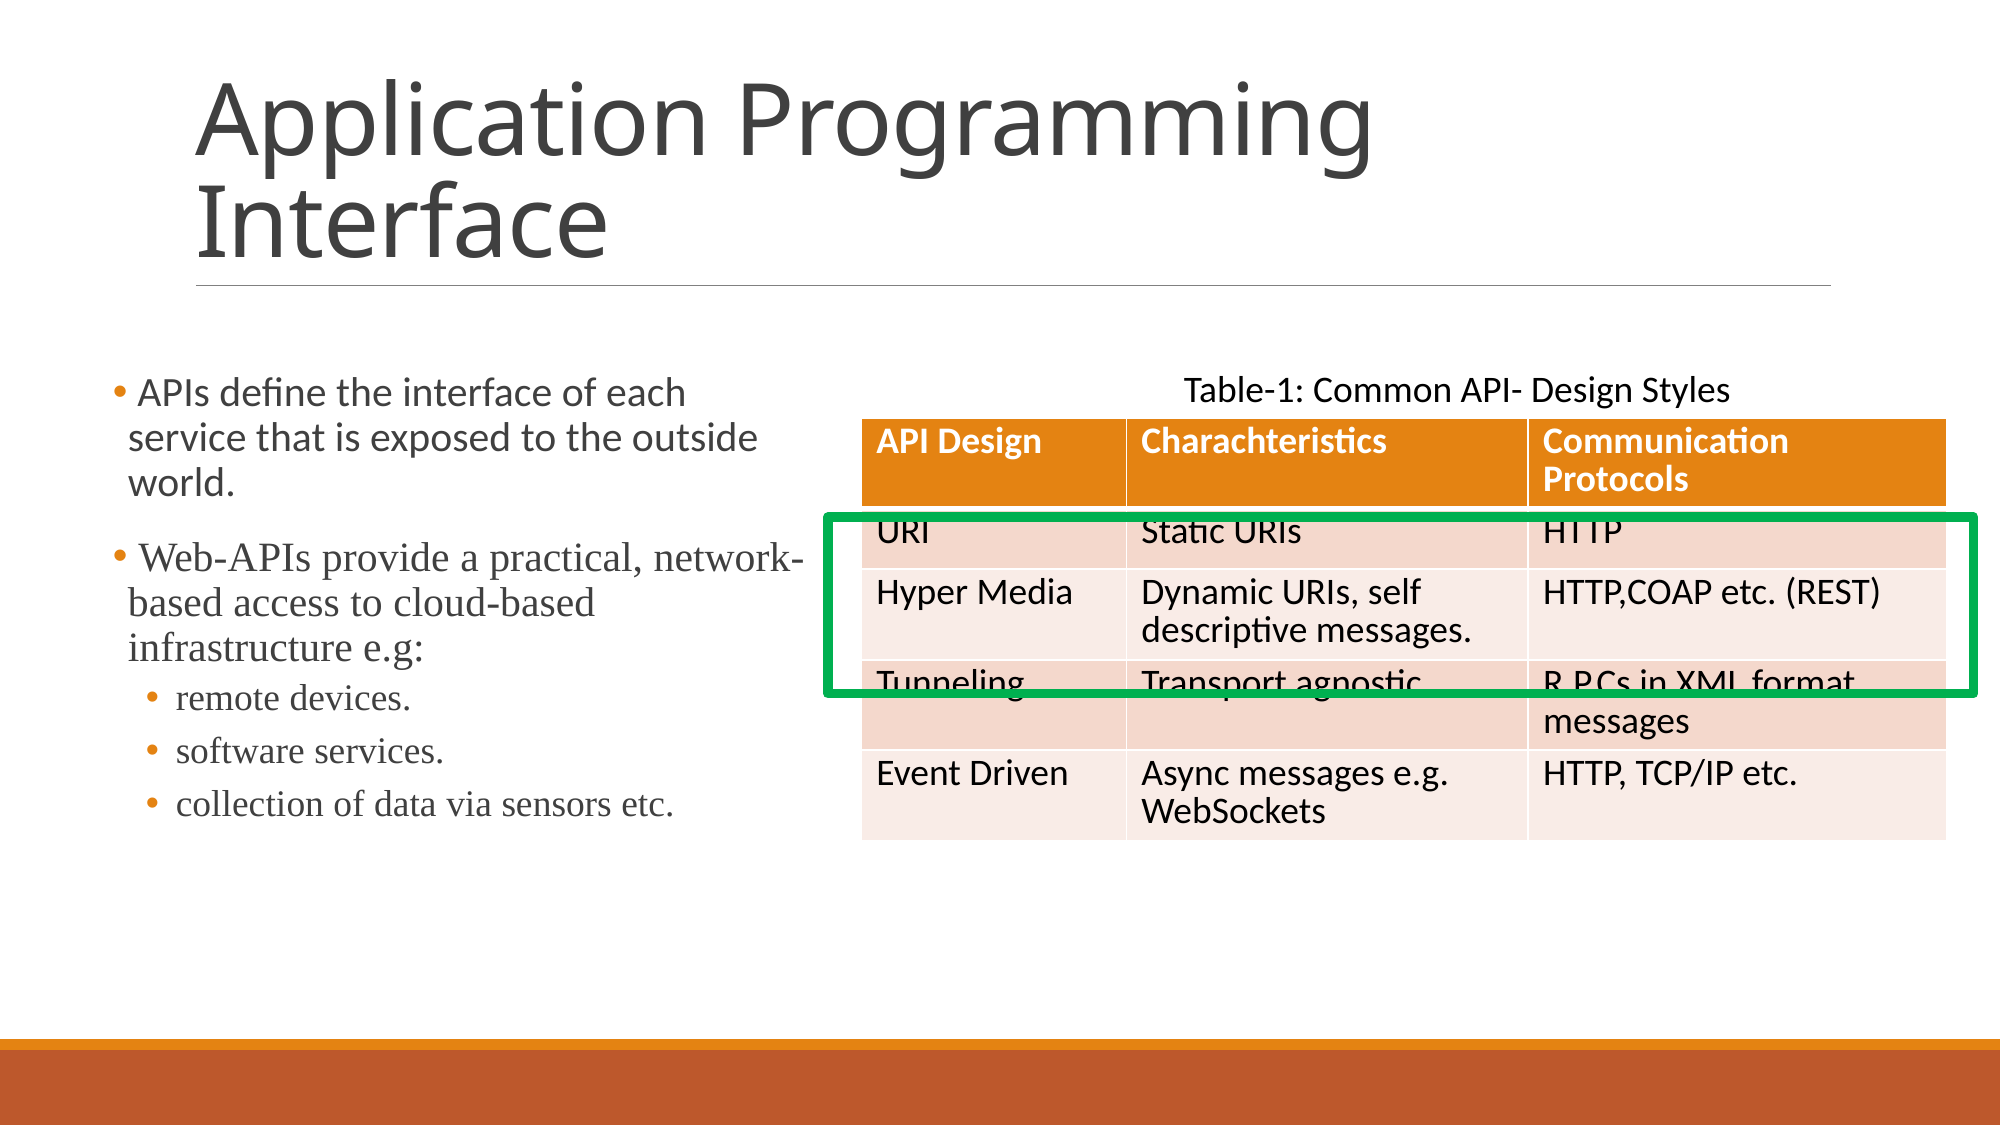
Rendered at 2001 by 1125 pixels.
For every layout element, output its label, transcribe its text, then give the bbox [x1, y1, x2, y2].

table_header Communication Protocols [1529, 419, 1946, 506]
table_cell R.P.Cs in XML format messages [1529, 695, 1946, 749]
table_cell HTTP [1529, 511, 1946, 516]
title Application Programming Interface [180, 47, 1830, 285]
list APIs define the interface of each service that is exposed to the outside world. Web-APIs provide a practical, network-based access to cloud-based infrastructure e.g: remote devices. software services. collection of data via sensors etc. [112, 363, 812, 905]
text_box Table-1: Common API- Design Styles [1169, 357, 1810, 417]
text_box [827, 516, 1975, 695]
table_header API Design [862, 419, 1126, 506]
table_cell Transport agnostic [1127, 695, 1527, 749]
table_cell Event Driven [862, 751, 1126, 840]
table_cell HTTP, TCP/IP etc. [1529, 751, 1946, 840]
table_header Charachteristics [1127, 419, 1527, 506]
table_cell Tunneling [862, 695, 1126, 749]
table_cell URI [862, 511, 1126, 516]
table_cell Static URIs [1127, 511, 1527, 516]
table_cell Async messages e.g. WebSockets [1127, 751, 1527, 840]
